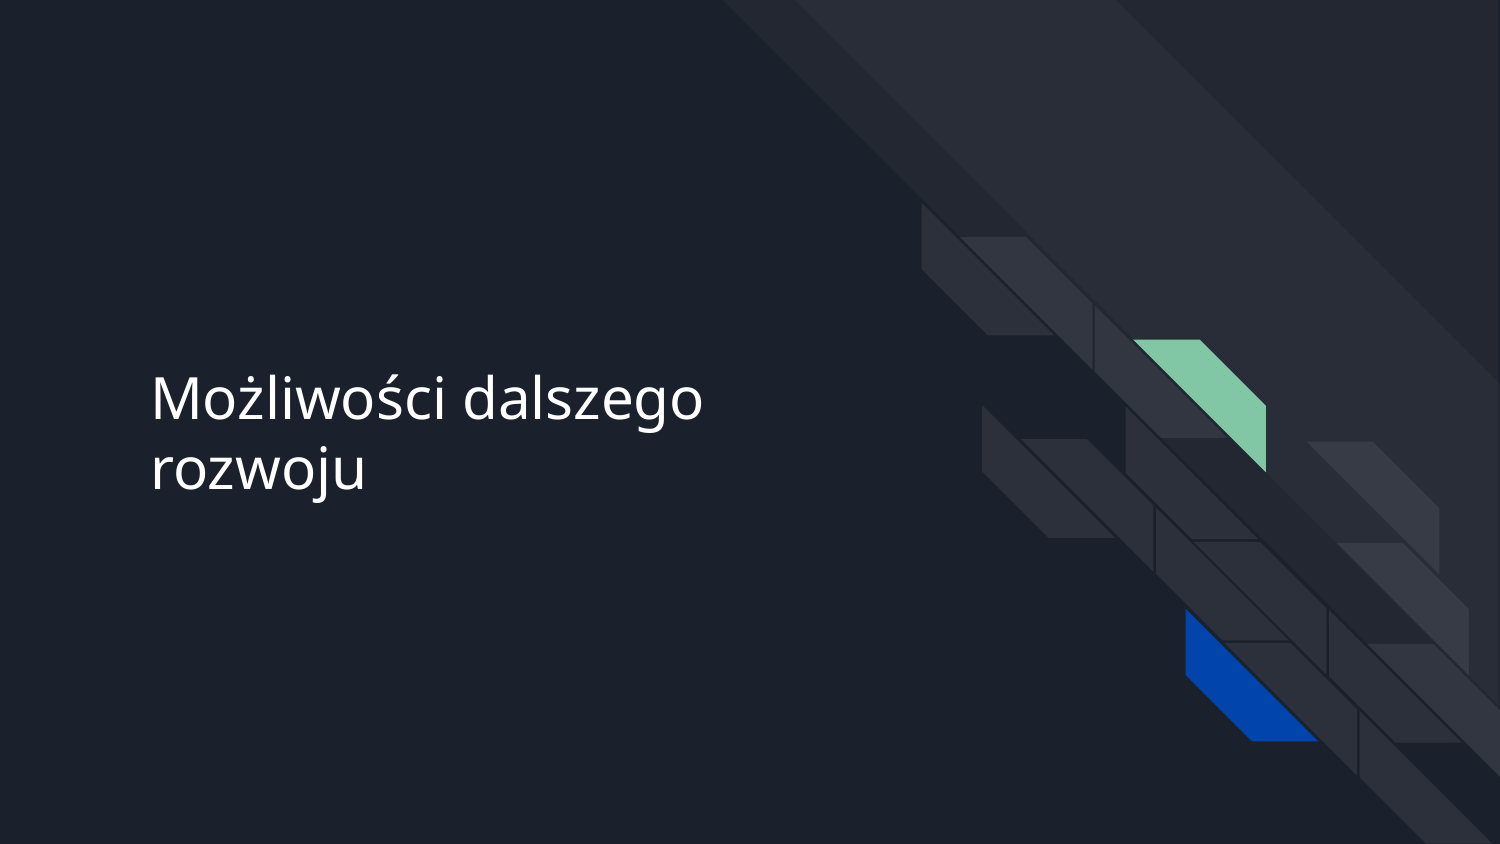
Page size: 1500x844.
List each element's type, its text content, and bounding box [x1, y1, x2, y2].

title Możliwości dalszego rozwoju [135, 336, 888, 526]
